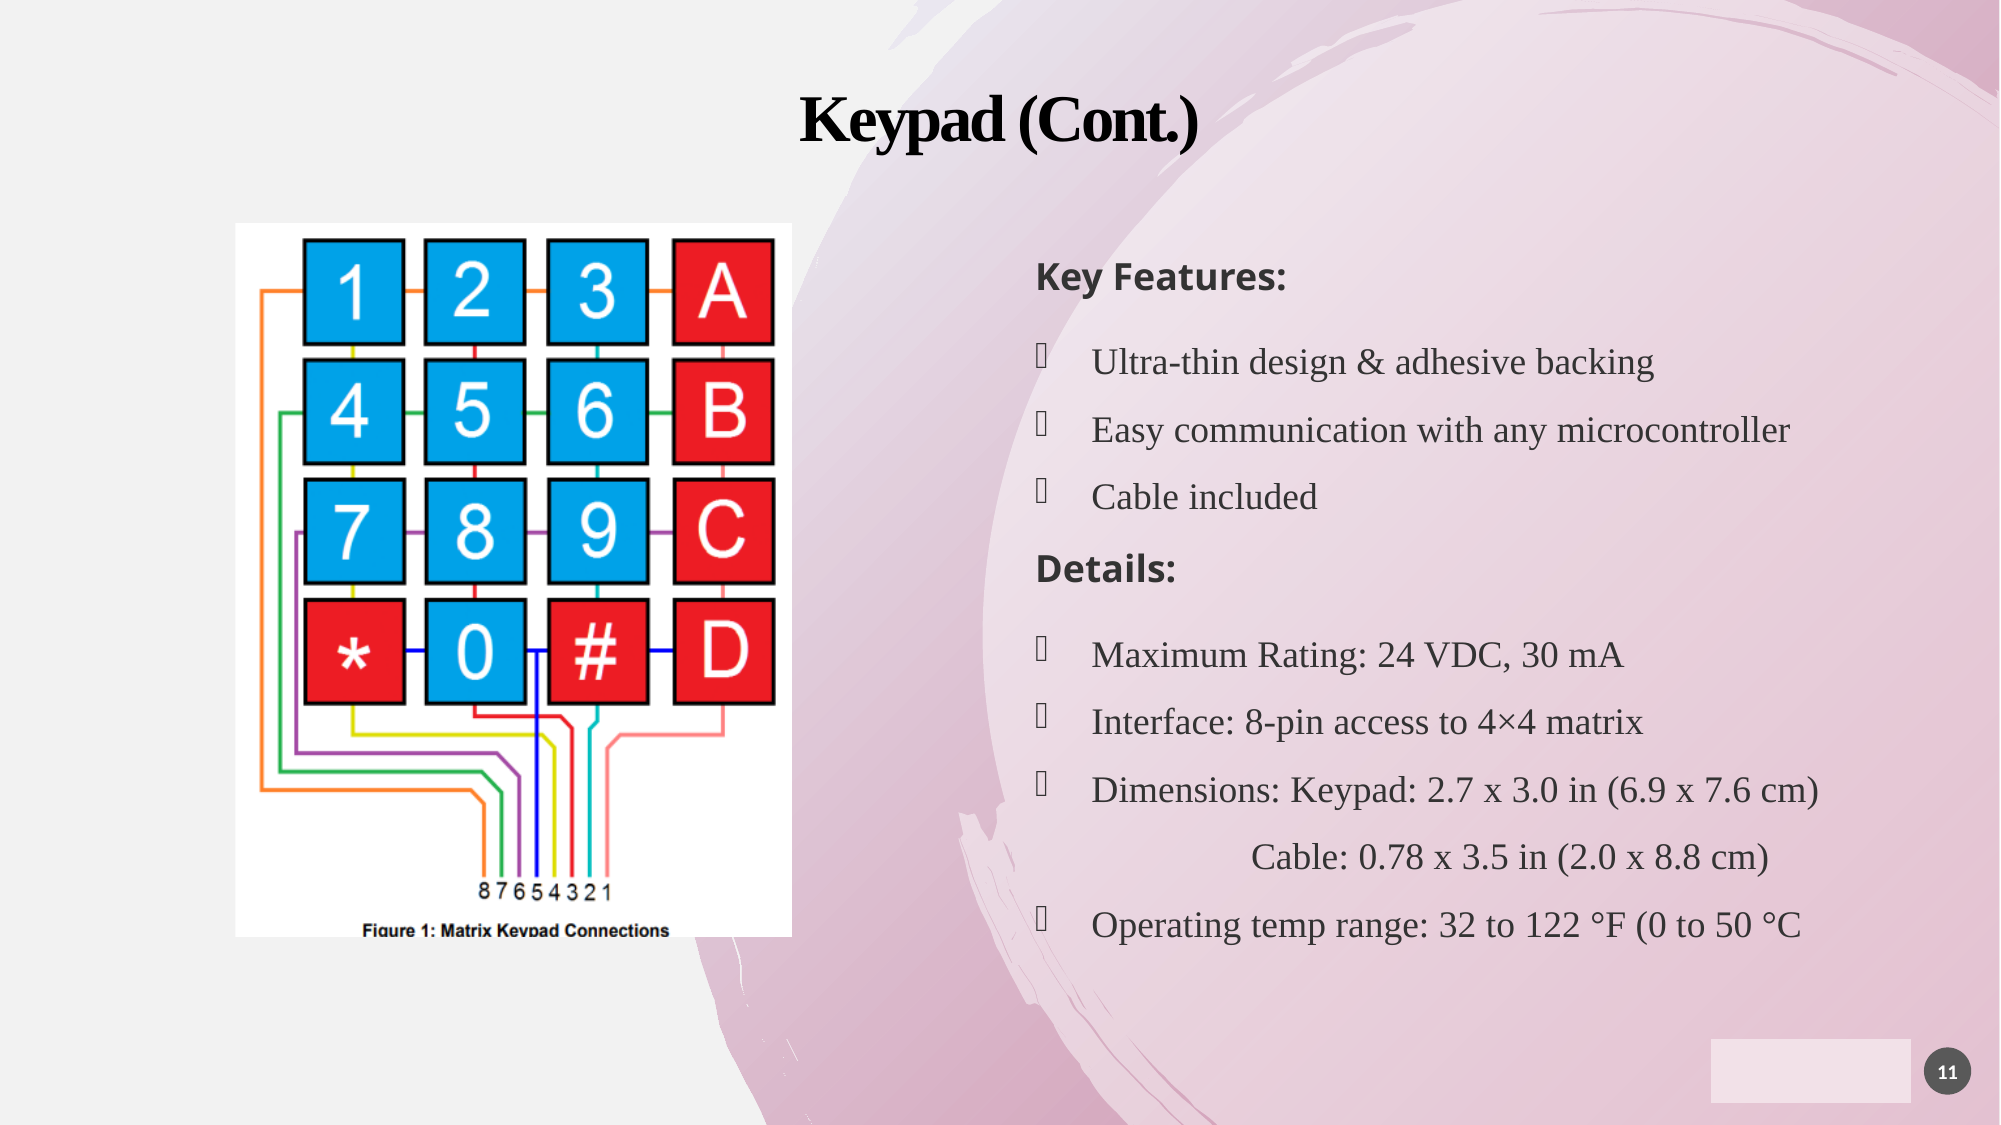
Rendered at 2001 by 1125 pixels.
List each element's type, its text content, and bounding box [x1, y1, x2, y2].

text_box Key Features: Ultra-thin design & adhesive backing Easy communication with any microcontroller Cable included Details: Maximum Rating: 24 VDC, 30 mA Interface: 8-pin access to 4×4 matrix Dimensions: Keypad: 2.7 x 3.0 in (6.9 x 7.6 cm) Cable: 0.78 x 3.5 in (2.0 x 8.8 cm) Operating temp range: 32 to 122 °F (0 to 50 °C [1020, 223, 1845, 997]
slide_number 11 [1923, 1047, 1972, 1095]
text_box [1710, 1038, 1912, 1104]
text_box Keypad (Cont.) [235, 38, 1765, 155]
picture [235, 223, 792, 937]
